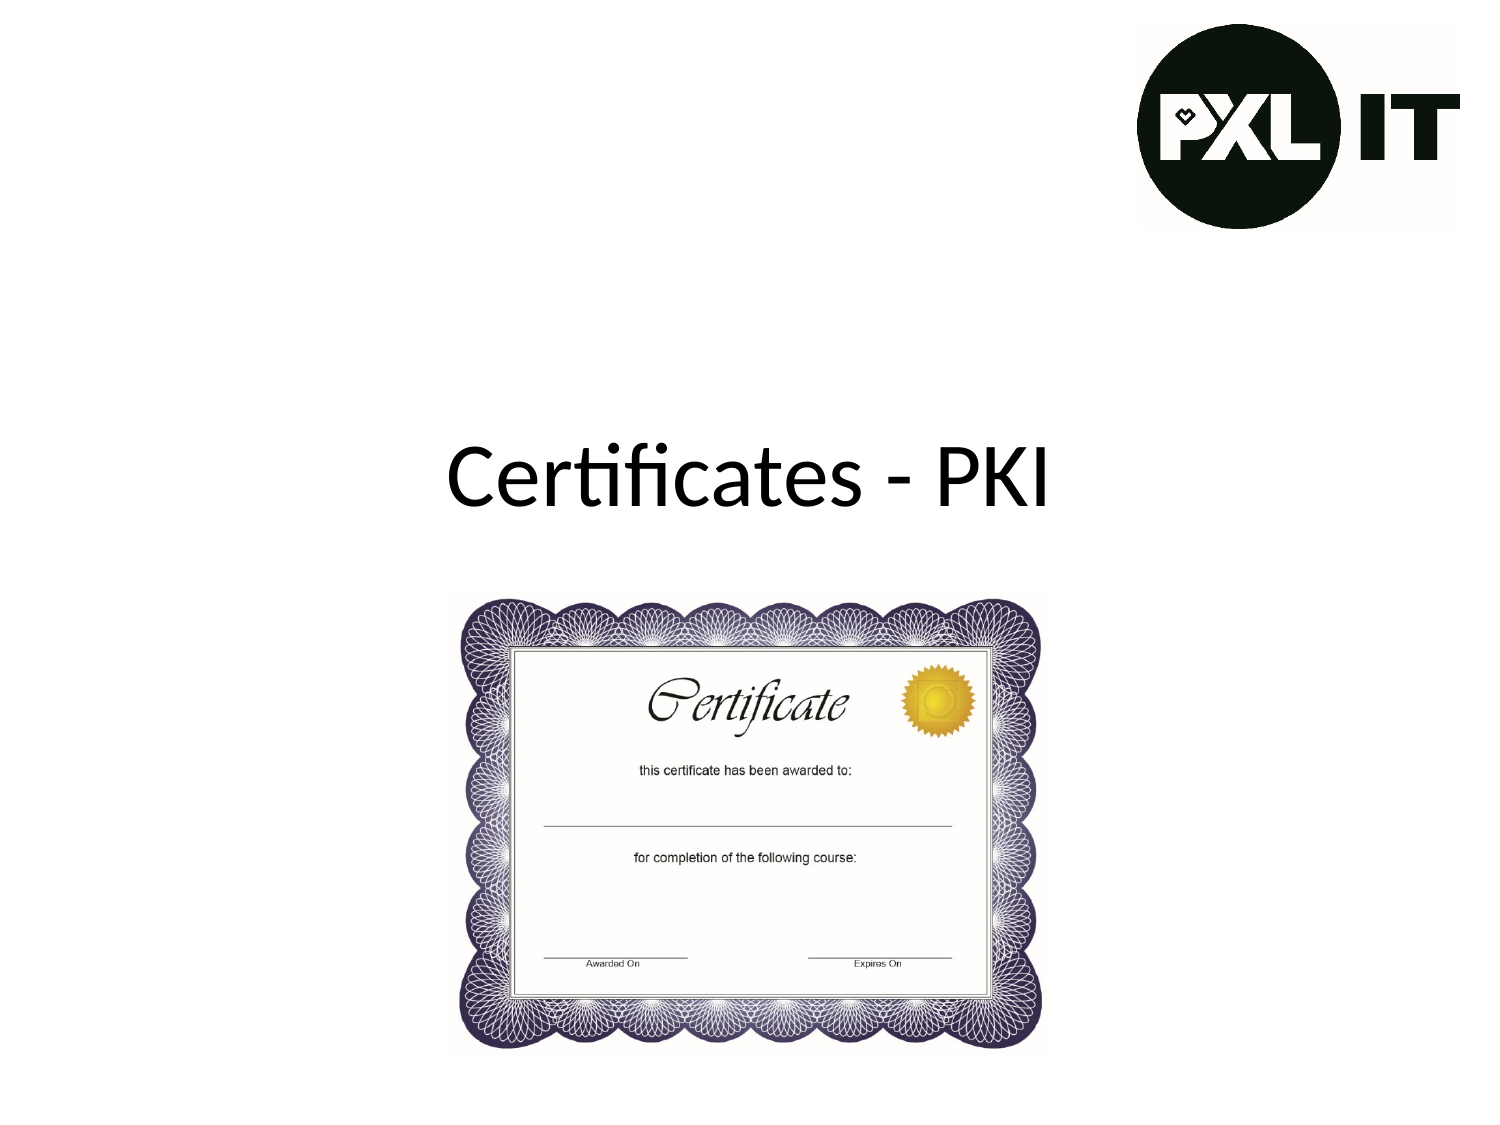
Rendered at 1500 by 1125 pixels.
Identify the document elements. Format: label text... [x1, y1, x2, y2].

picture [1137, 24, 1461, 229]
title Certificates - PKI [112, 349, 1388, 591]
picture [449, 590, 1051, 1055]
